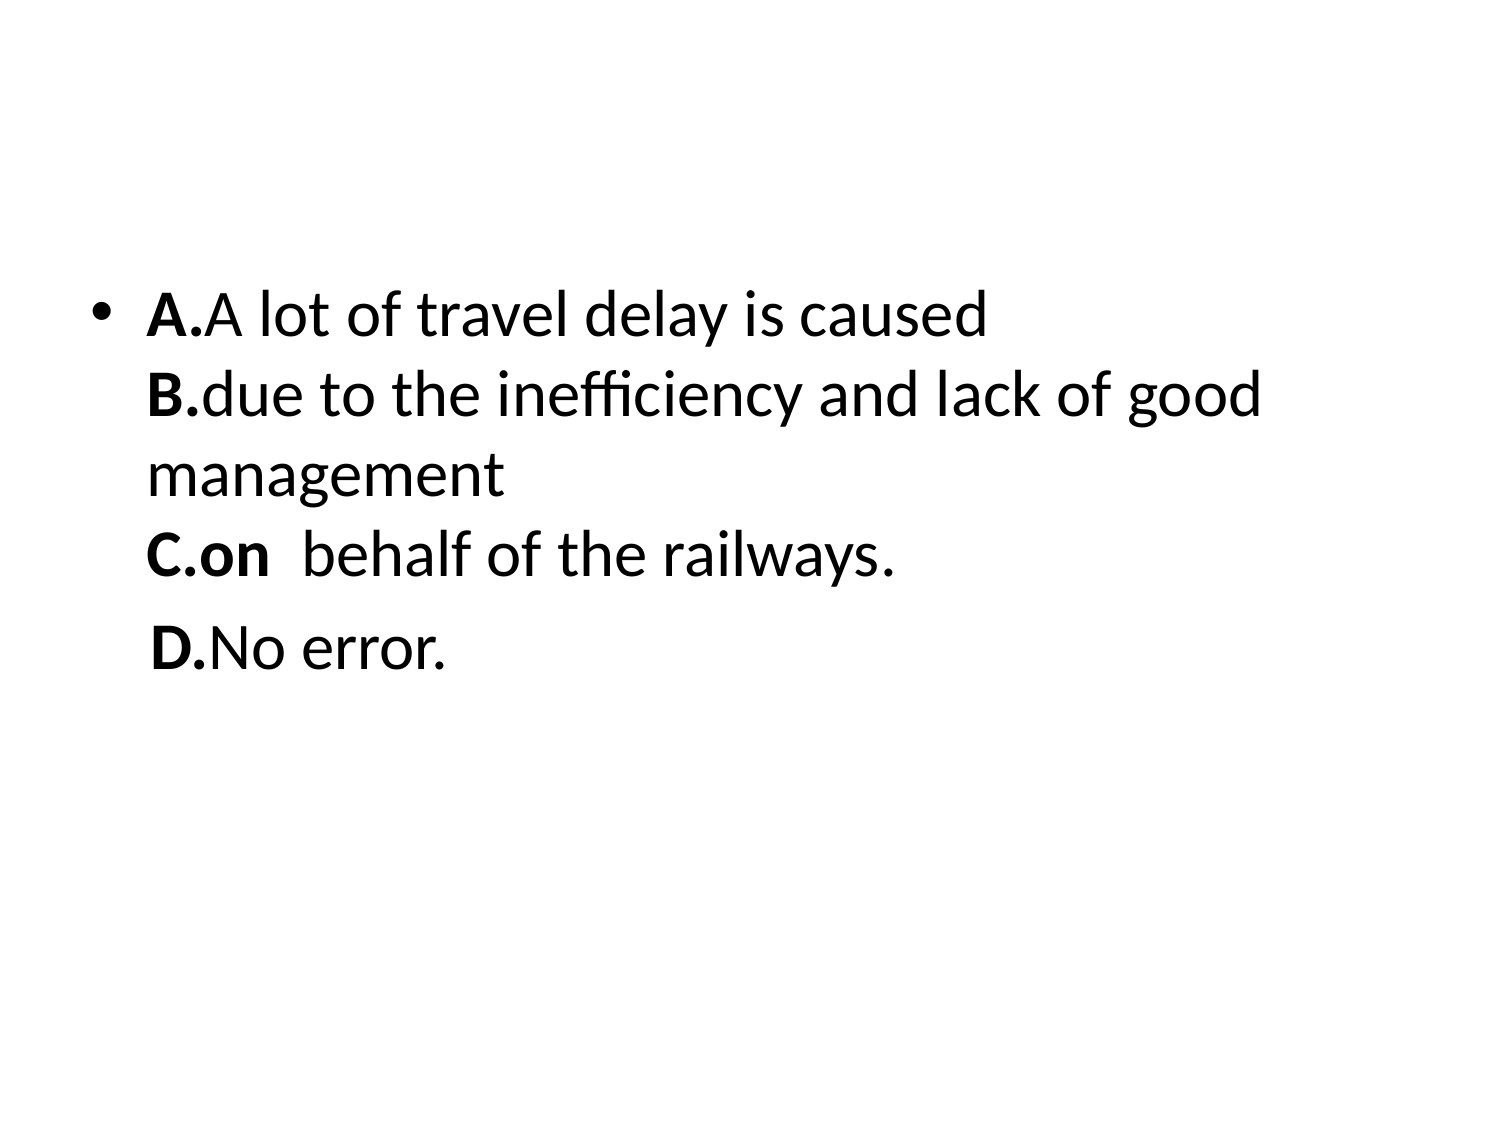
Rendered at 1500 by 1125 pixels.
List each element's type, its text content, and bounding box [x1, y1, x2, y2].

list A.A lot of travel delay is caused B.due to the inefficiency and lack of good management C.on behalf of the railways. D.No error. [75, 262, 1425, 1005]
